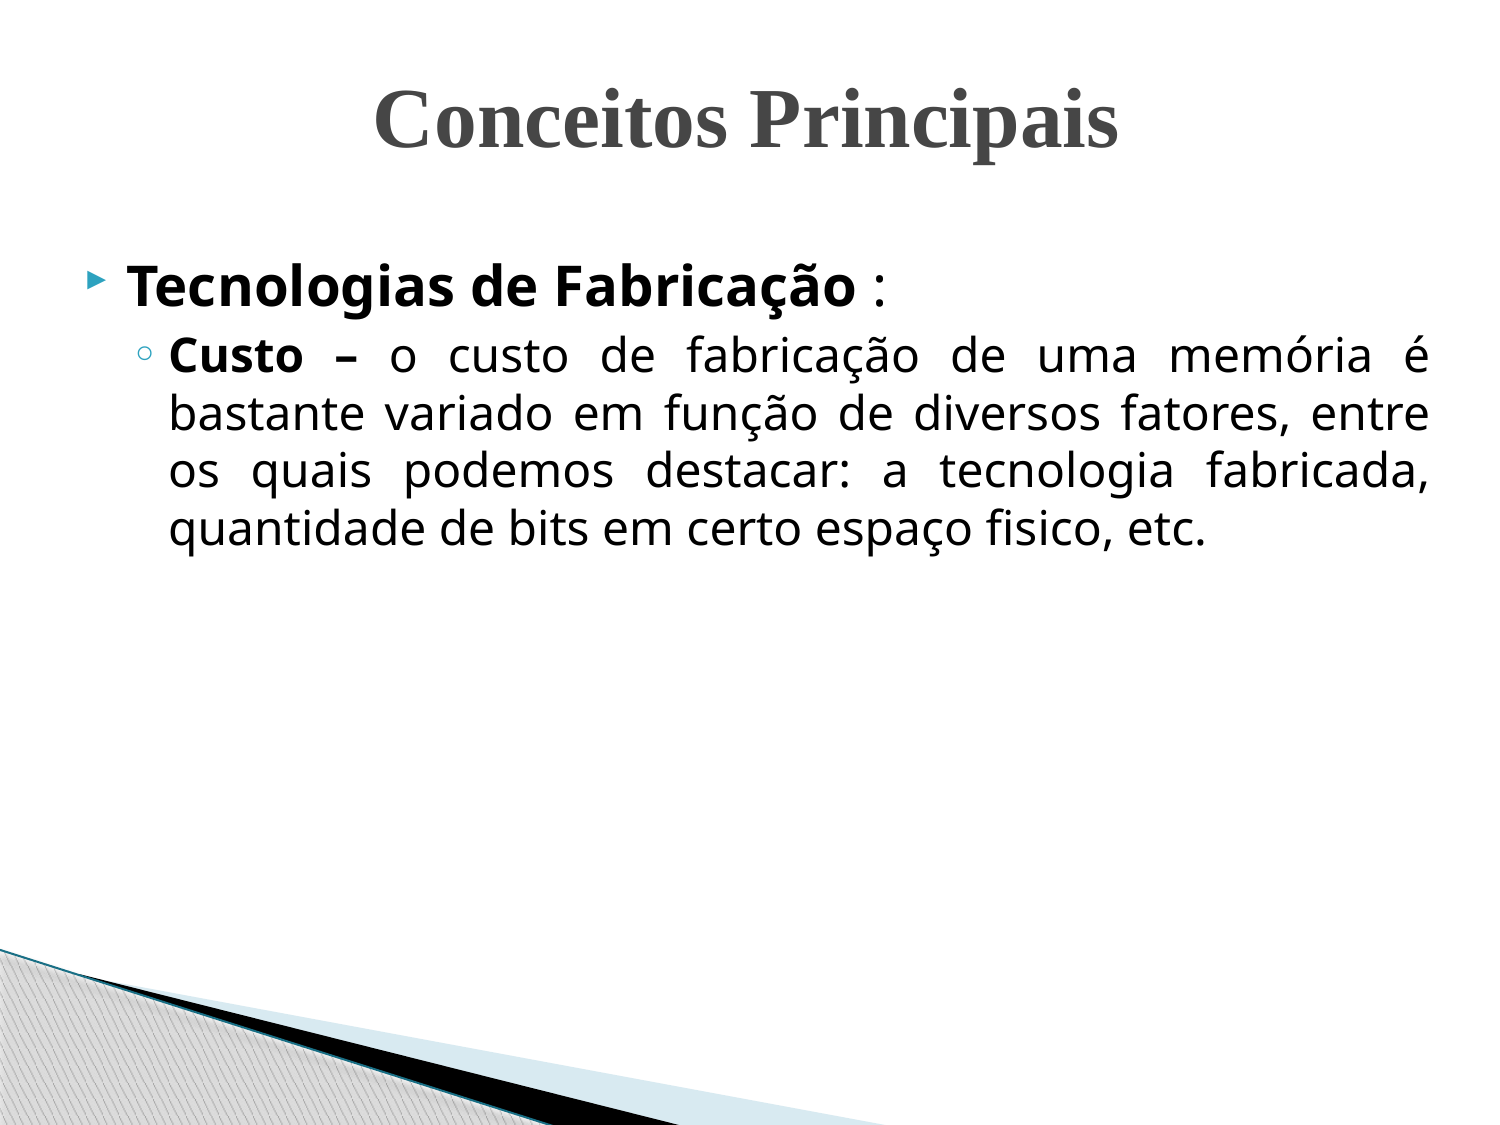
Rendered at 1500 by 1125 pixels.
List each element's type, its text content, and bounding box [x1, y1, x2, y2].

title Conceitos Principais [76, 19, 1418, 207]
list Tecnologias de Fabricação : Custo – o custo de fabricação de uma memória é bastante variado em função de diversos fatores, entre os quais podemos destacar: a tecnologia fabricada, quantidade de bits em certo espaço fisico, etc. [51, 243, 1447, 1059]
